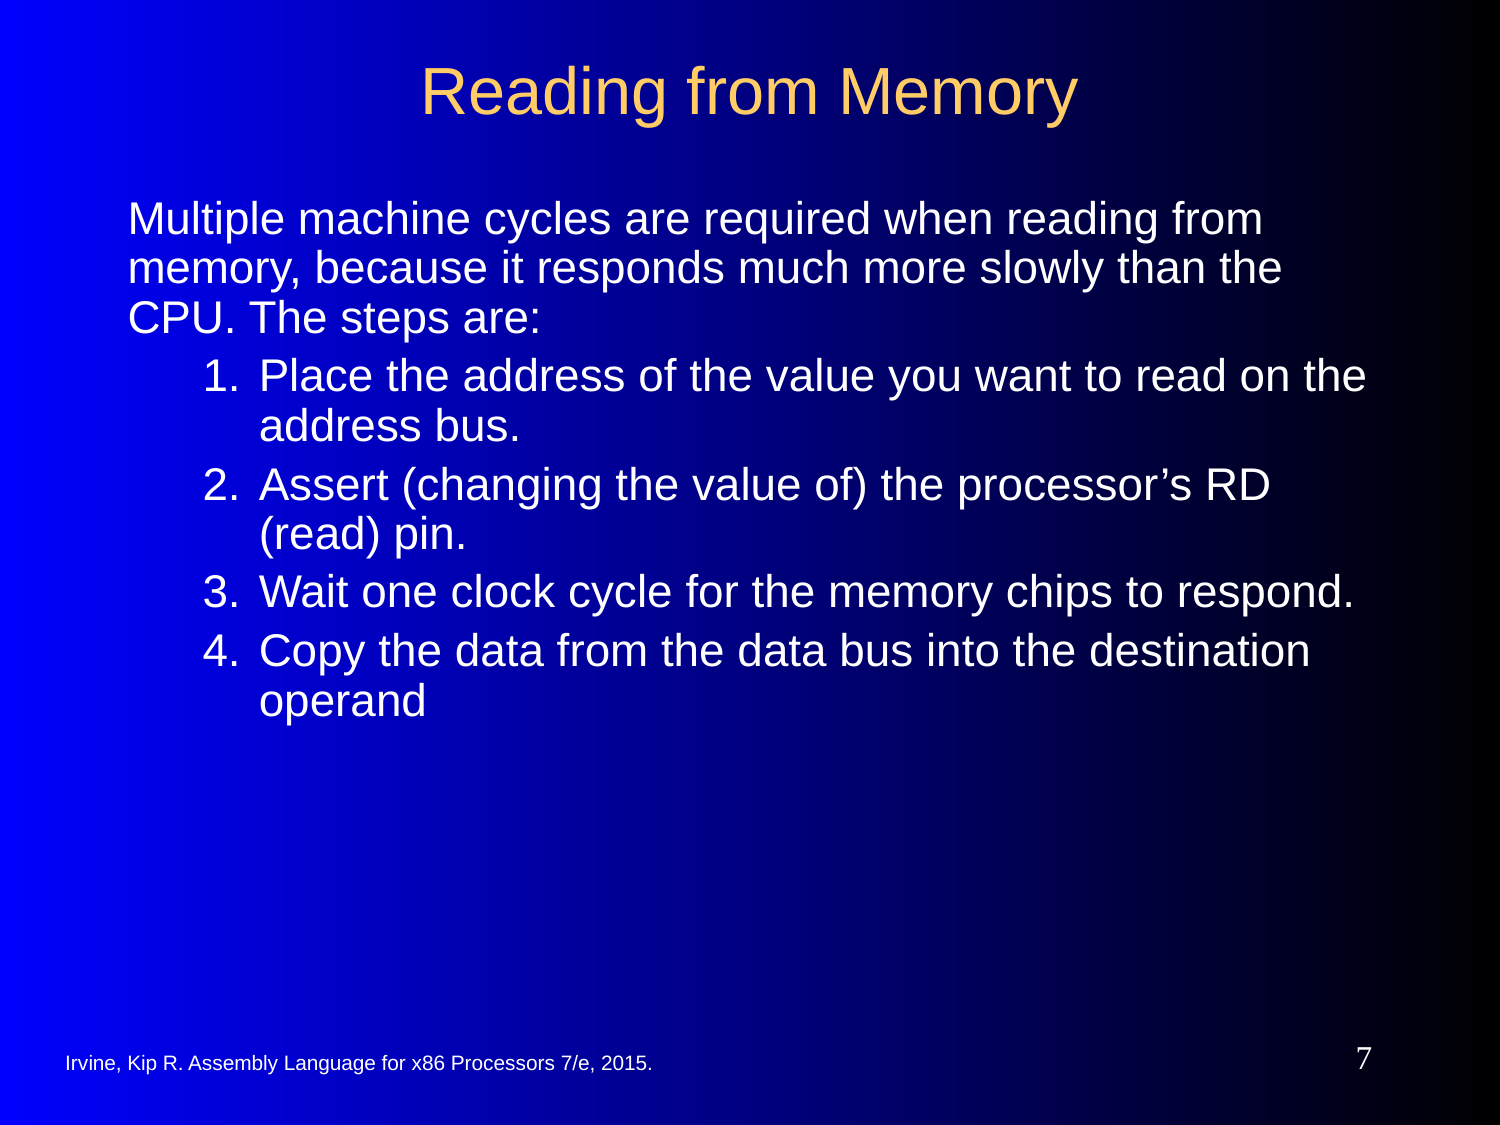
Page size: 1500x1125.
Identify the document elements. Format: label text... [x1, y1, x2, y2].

title Reading from Memory [112, 37, 1388, 138]
footer Irvine, Kip R. Assembly Language for x86 Processors 7/e, 2015. [50, 1037, 825, 1088]
slide_number 7 [1224, 1025, 1388, 1088]
list Multiple machine cycles are required when reading from memory, because it responds much more slowly than the CPU. The steps are: Place the address of the value you want to read on the address bus. Assert (changing the value of) the processor’s RD (read) pin. Wait one clock cycle for the memory chips to respond. Copy the data from the data bus into the destination operand [112, 187, 1388, 713]
